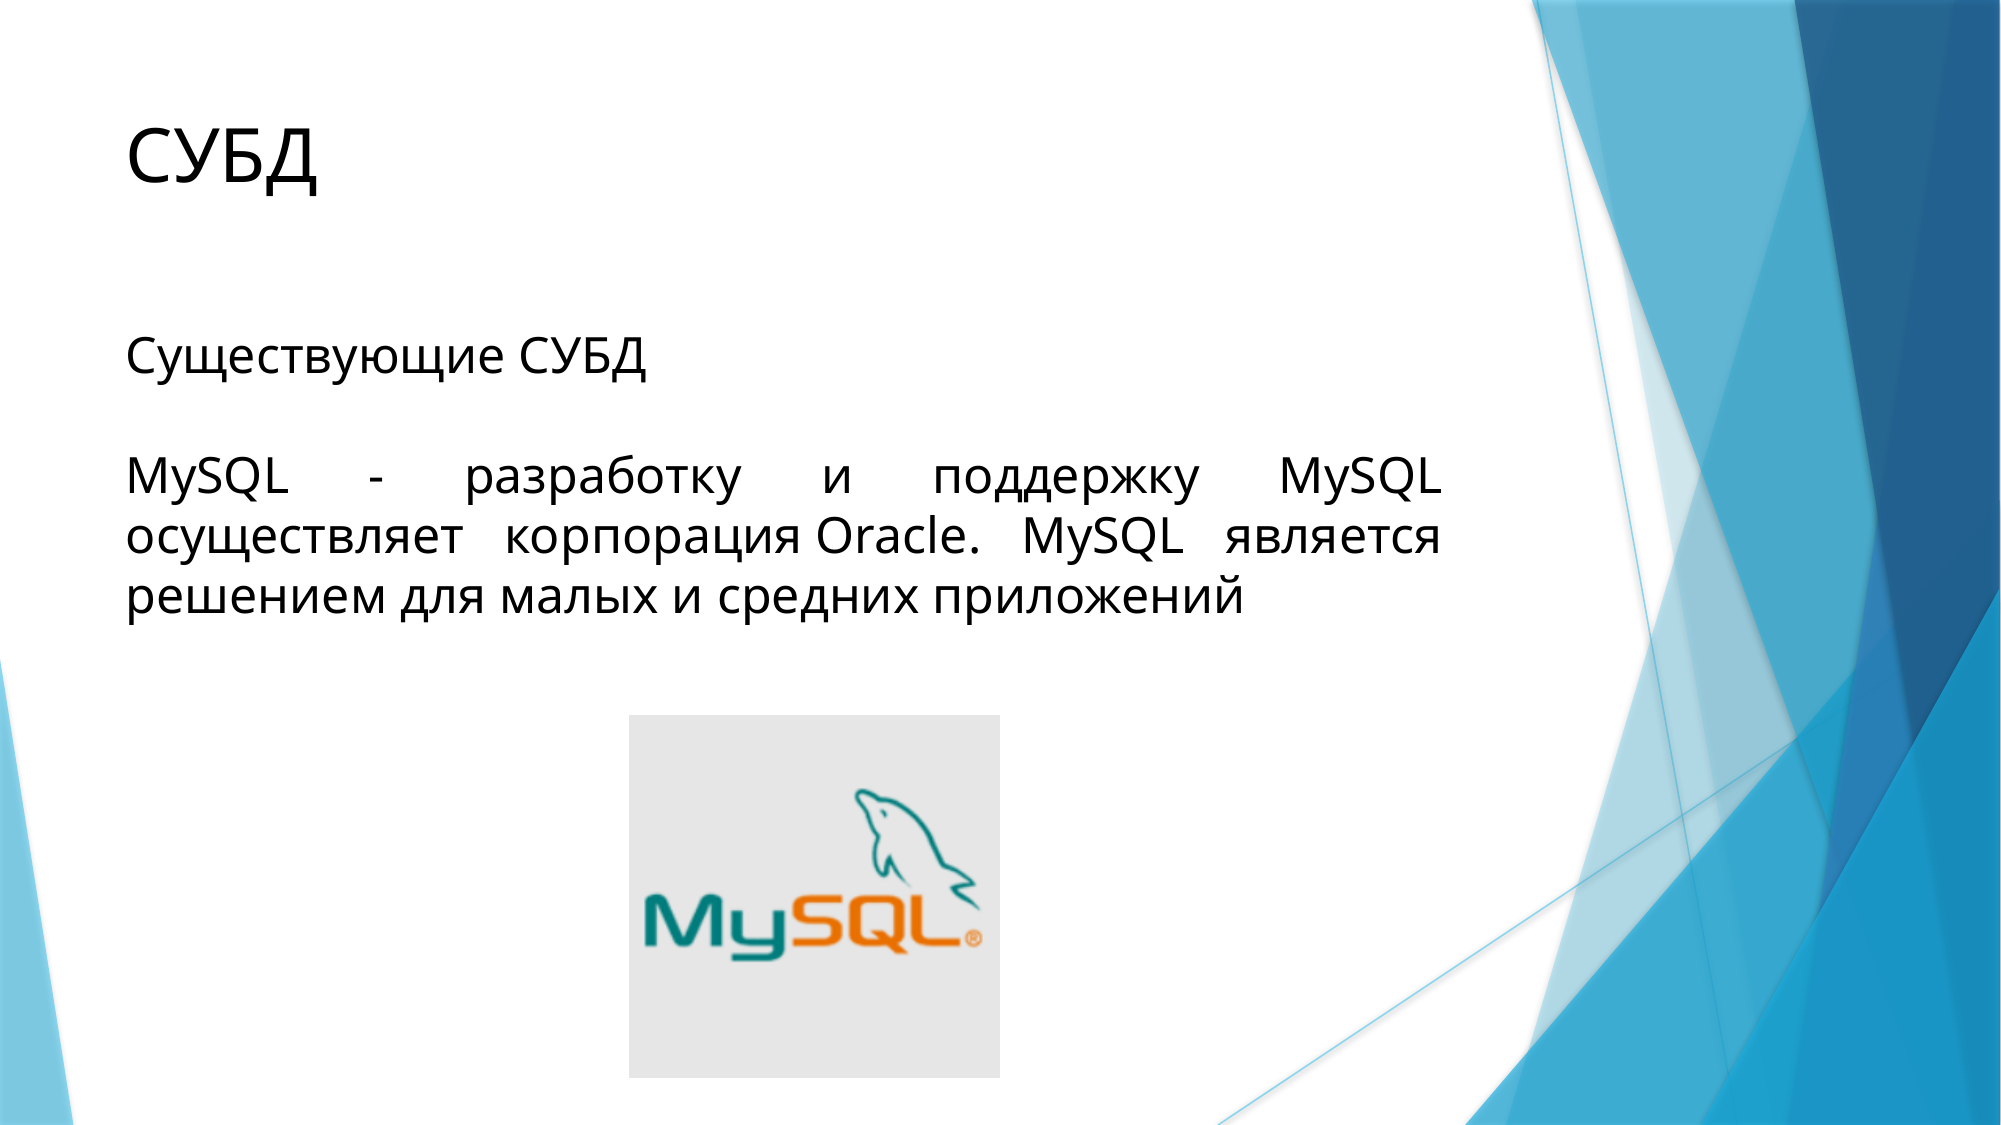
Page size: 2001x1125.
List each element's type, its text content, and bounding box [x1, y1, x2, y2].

text_box СУБД [111, 99, 1522, 317]
picture [629, 715, 1001, 1079]
text_box Существующие СУБД MySQL - разработку и поддержку MySQL осуществляет корпорация Oracle. MySQL является решением для малых и средних приложений [111, 316, 1458, 812]
